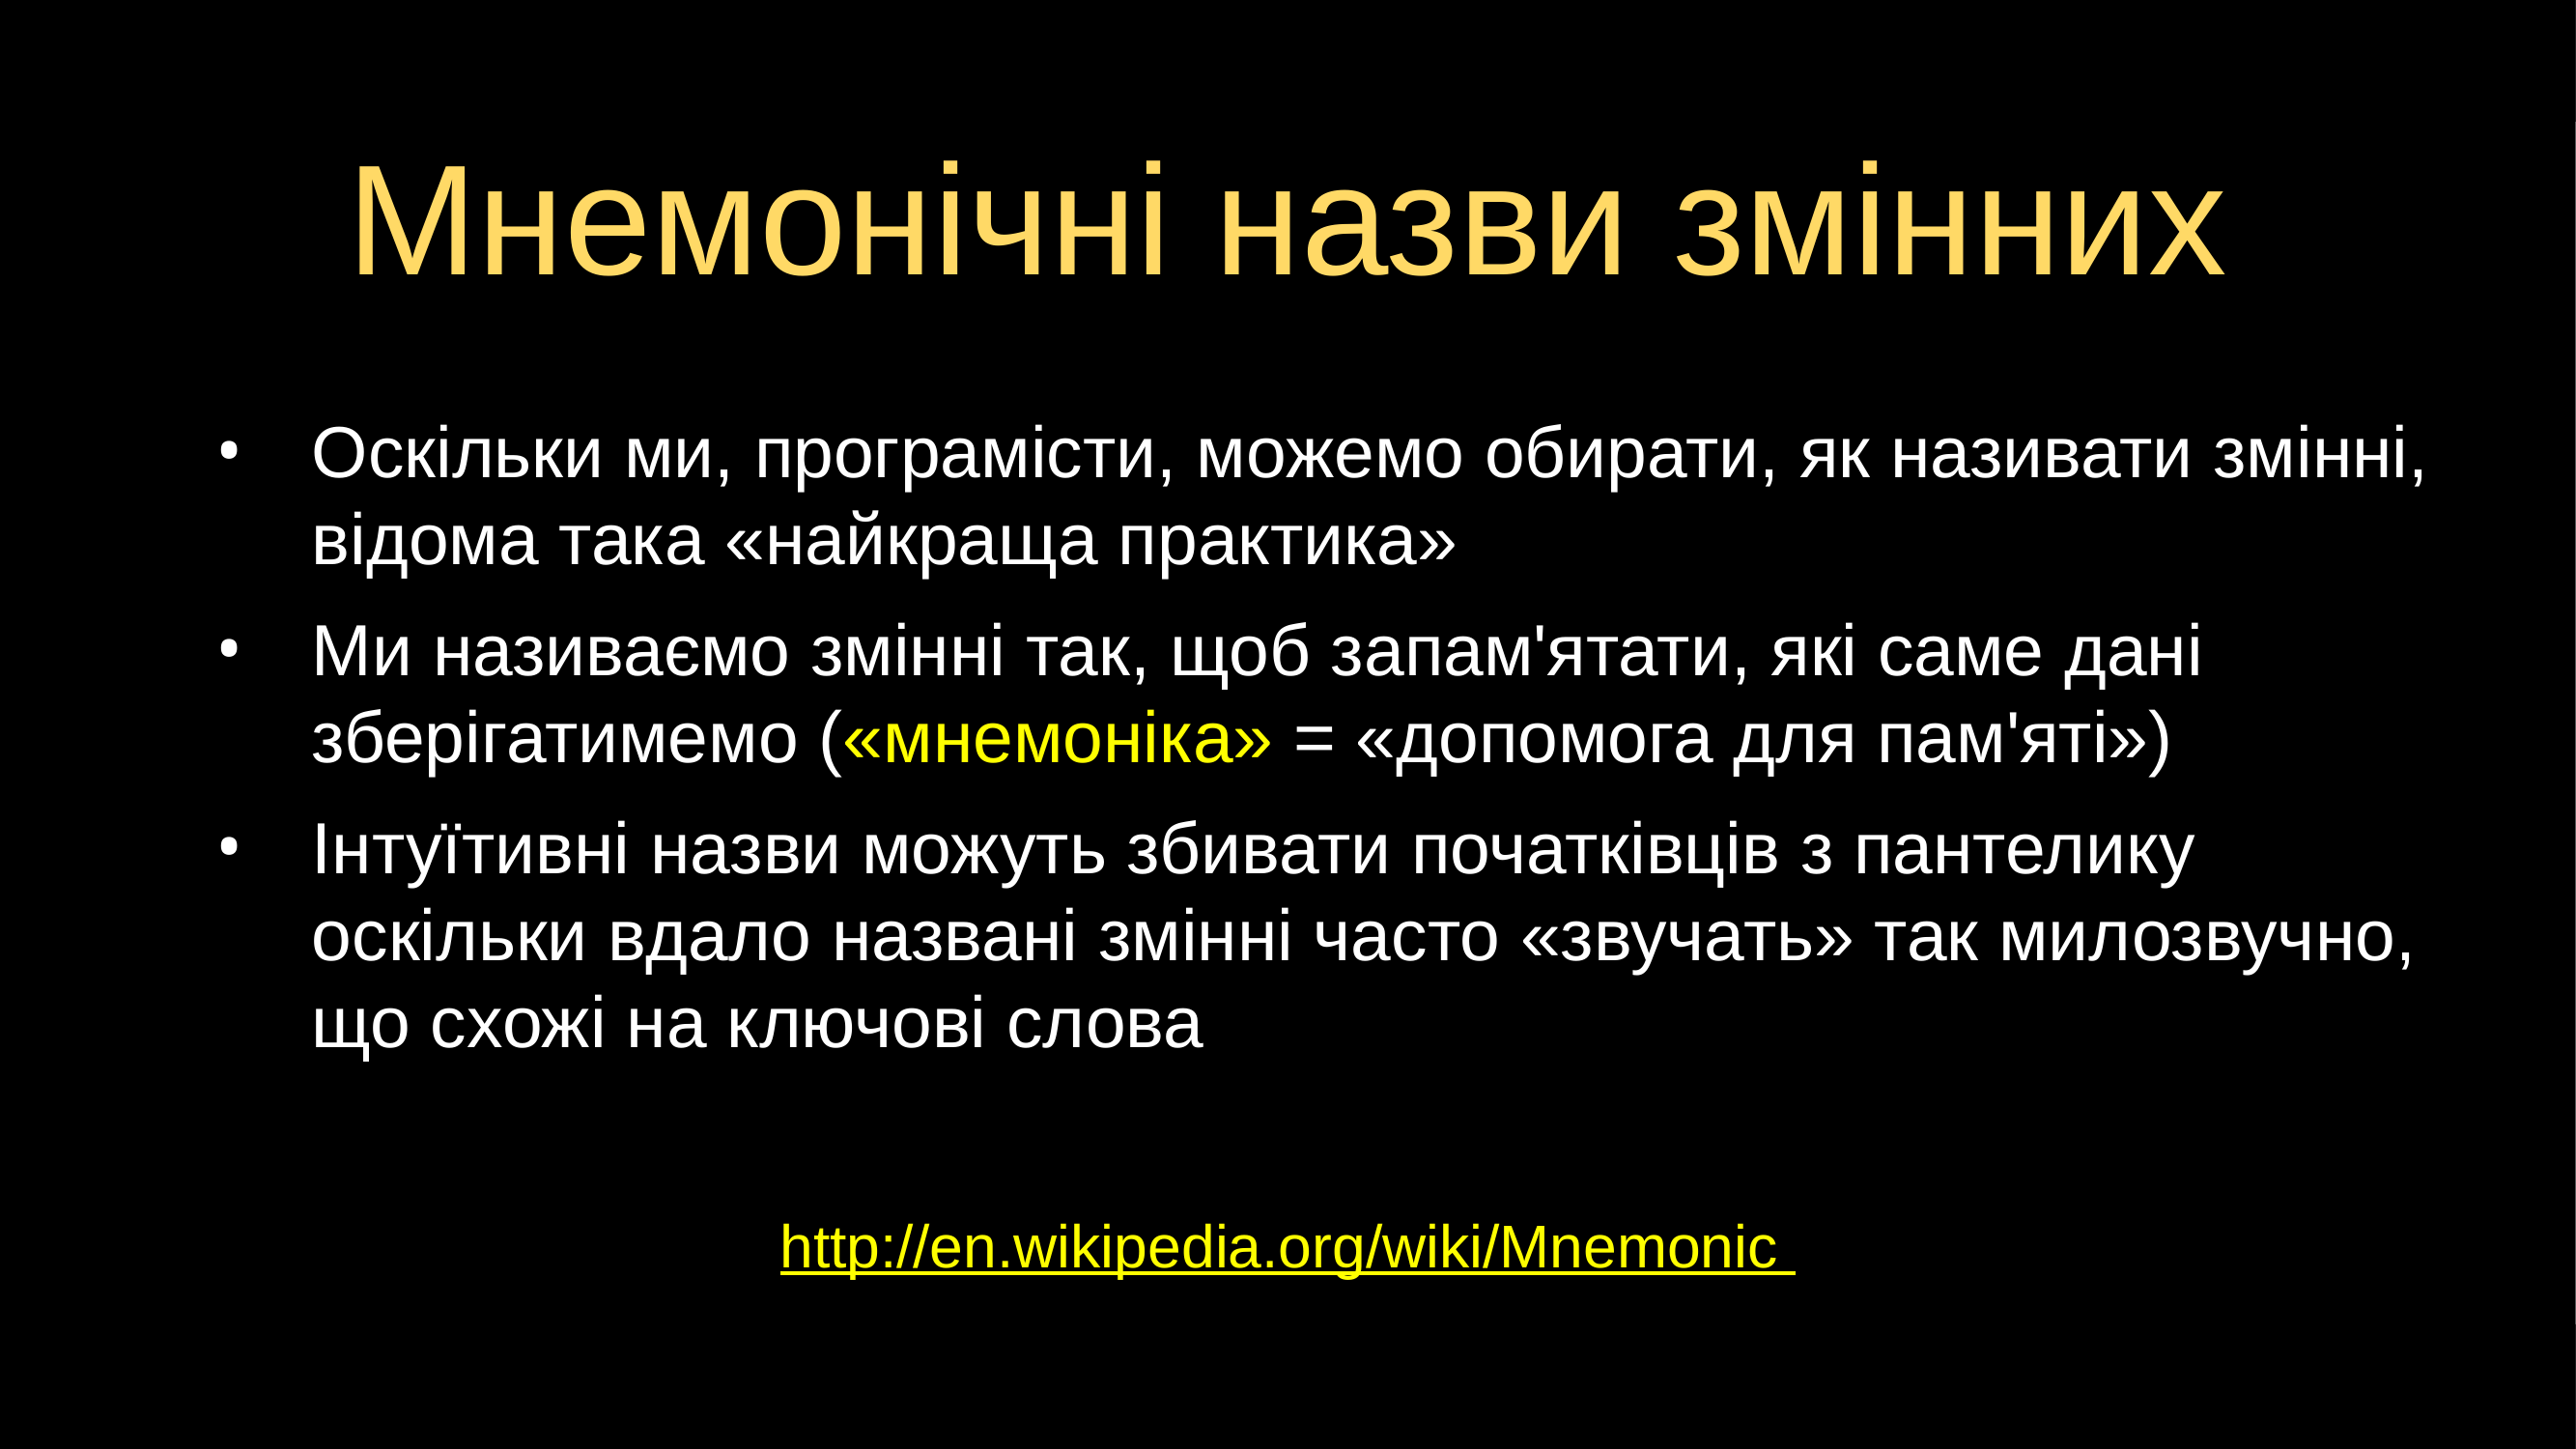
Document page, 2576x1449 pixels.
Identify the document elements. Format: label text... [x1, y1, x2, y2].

title Мнемонічні назви змінних [128, 124, 2448, 300]
text_box http://en.wikipedia.org/wiki/Mnemonic [630, 1191, 1945, 1297]
list Оскільки ми, програмісти, можемо обирати, як називати змінні, відома така «найкраща практика» Ми називаємо змінні так, щоб запам'ятати, які саме дані зберігатимемо («мнемоніка» = «допомога для пам'яті») Інтуїтивні назви можуть збивати початківців з пантелику оскільки вдало названі змінні часто «звучать» так милозвучно, що схожі на ключові слова [128, 338, 2448, 1130]
